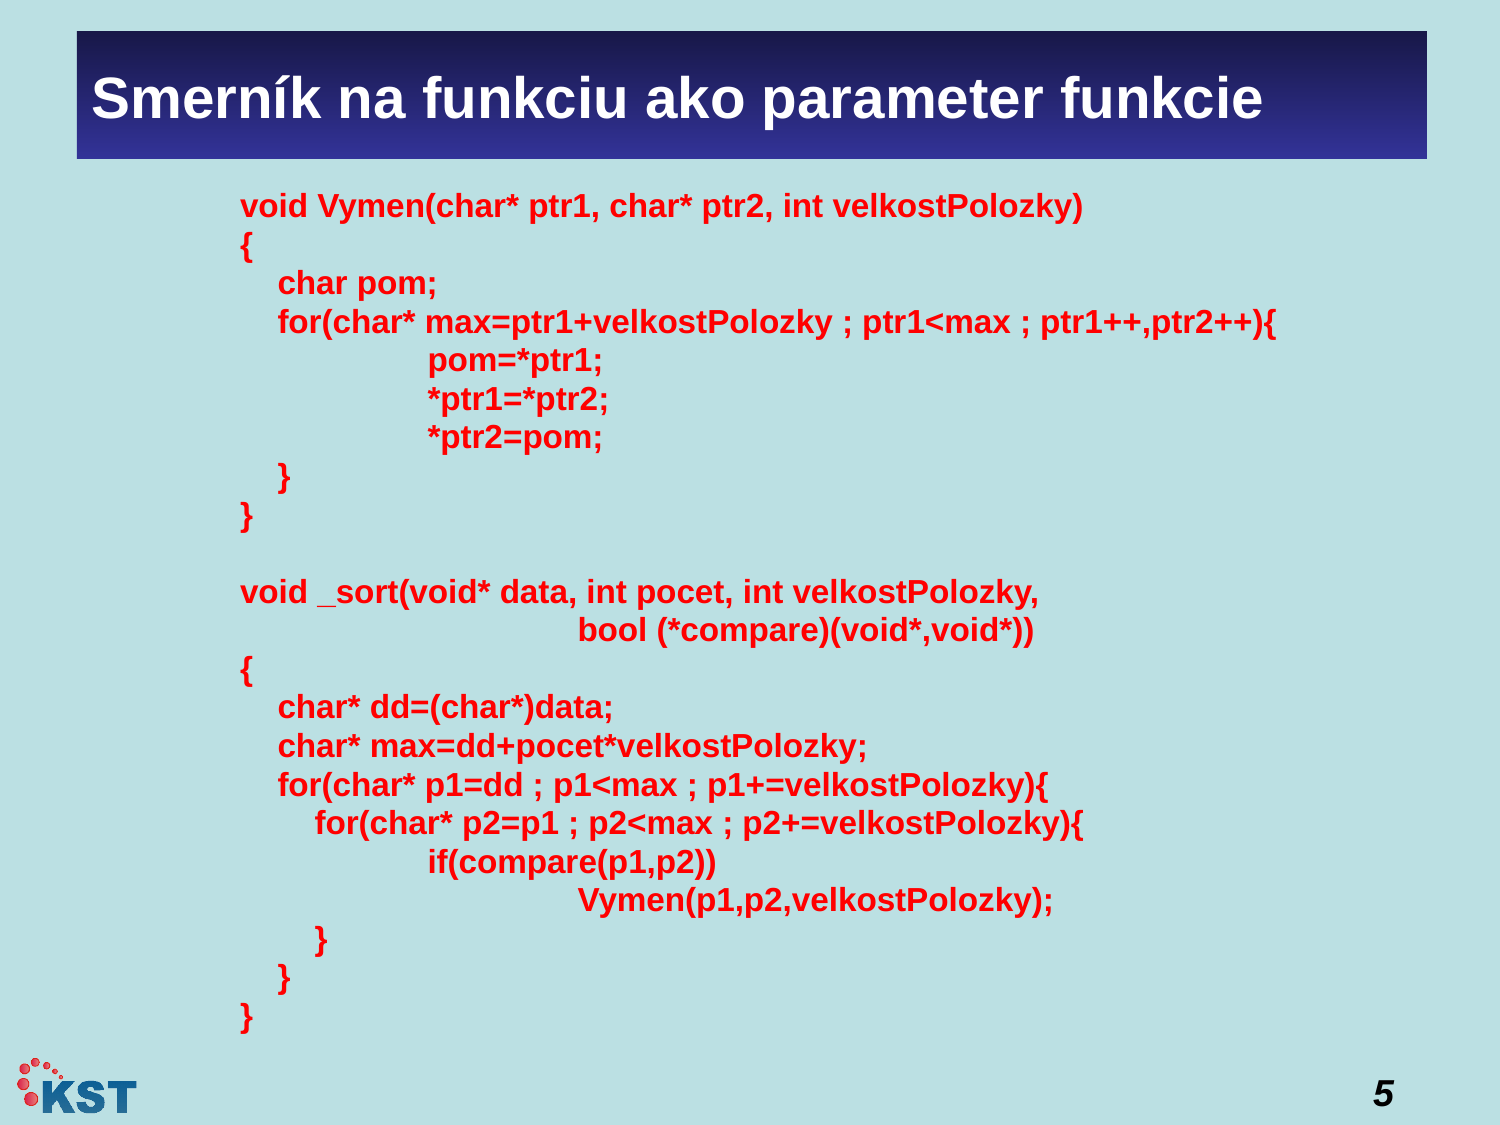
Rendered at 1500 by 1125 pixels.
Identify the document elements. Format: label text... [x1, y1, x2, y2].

list void Vymen(char* ptr1, char* ptr2, int velkostPolozky) { char pom; for(char* max=ptr1+velkostPolozky ; ptr1<max ; ptr1++,ptr2++){ pom=*ptr1; *ptr1=*ptr2; *ptr2=pom; } } void _sort(void* data, int pocet, int velkostPolozky, bool (*compare)(void*,void*)) { char* dd=(char*)data; char* max=dd+pocet*velkostPolozky; for(char* p1=dd ; p1<max ; p1+=velkostPolozky){ for(char* p2=p1 ; p2<max ; p2+=velkostPolozky){ if(compare(p1,p2)) Vymen(p1,p2,velkostPolozky); } } } [75, 184, 1425, 1125]
title Smerník na funkciu ako parameter funkcie [76, 30, 1428, 159]
picture [17, 1058, 140, 1118]
text_box 5 [1358, 1061, 1500, 1122]
